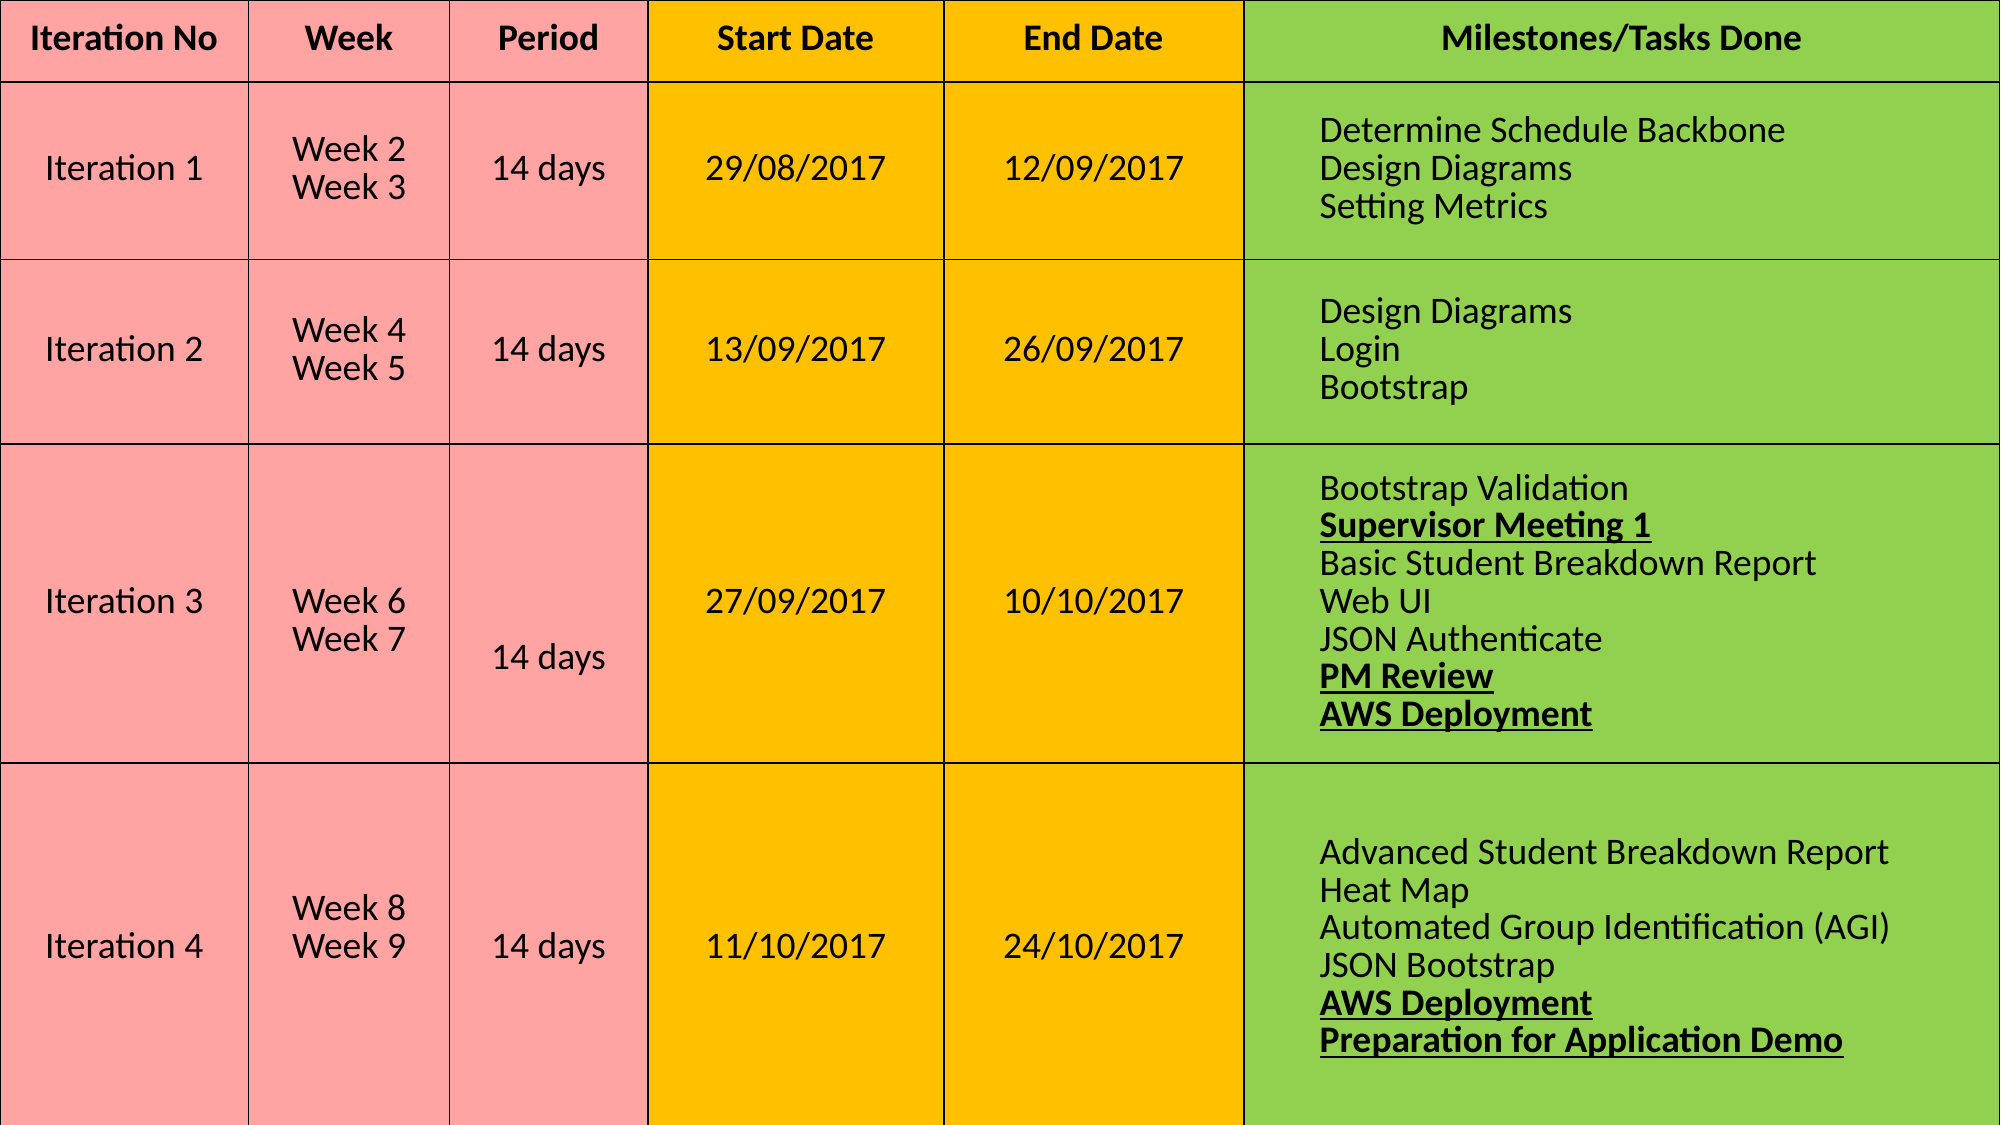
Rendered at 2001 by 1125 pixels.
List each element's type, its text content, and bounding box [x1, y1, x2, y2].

table_cell Advanced Student Breakdown Report Heat Map Automated Group Identification (AGI) JSON Bootstrap AWS Deployment Preparation for Application Demo [1245, 764, 1999, 1125]
table_header Iteration No [1, 1, 248, 81]
table_cell 14 days [450, 764, 647, 1125]
table_header Week [249, 1, 449, 81]
table_cell 11/10/2017 [649, 764, 943, 1125]
table_cell Determine Schedule Backbone Design Diagrams Setting Metrics [1245, 83, 1999, 259]
table_cell 12/09/2017 [945, 83, 1243, 259]
table_cell Iteration 3 [1, 445, 248, 762]
table_cell Iteration 2 [1, 260, 248, 443]
table_cell 10/10/2017 [945, 445, 1243, 762]
table_cell 29/08/2017 [649, 83, 943, 259]
table_cell 13/09/2017 [649, 260, 943, 443]
table_cell Bootstrap Validation Supervisor Meeting 1 Basic Student Breakdown Report Web UI JSON Authenticate PM Review AWS Deployment [1245, 445, 1999, 762]
table_cell Design Diagrams Login Bootstrap [1245, 260, 1999, 443]
table_cell Iteration 1 [1, 83, 248, 259]
table_cell Week 2 Week 3 [249, 83, 449, 259]
table_header Period [450, 1, 647, 81]
table_header End Date [945, 1, 1243, 81]
table_cell Week 8 Week 9 [249, 764, 449, 1125]
table_cell Iteration 4 [1, 764, 248, 1125]
table_header Start Date [649, 1, 943, 81]
table_cell 26/09/2017 [945, 260, 1243, 443]
table_cell Week 6 Week 7 [249, 445, 449, 762]
table_header Milestones/Tasks Done [1245, 1, 1999, 81]
table_cell 14 days [450, 260, 647, 443]
table_cell 27/09/2017 [649, 445, 943, 762]
table_cell 14 days [450, 83, 647, 259]
table_cell Week 4 Week 5 [249, 260, 449, 443]
table_cell 14 days [450, 445, 647, 762]
table_cell 24/10/2017 [945, 764, 1243, 1125]
